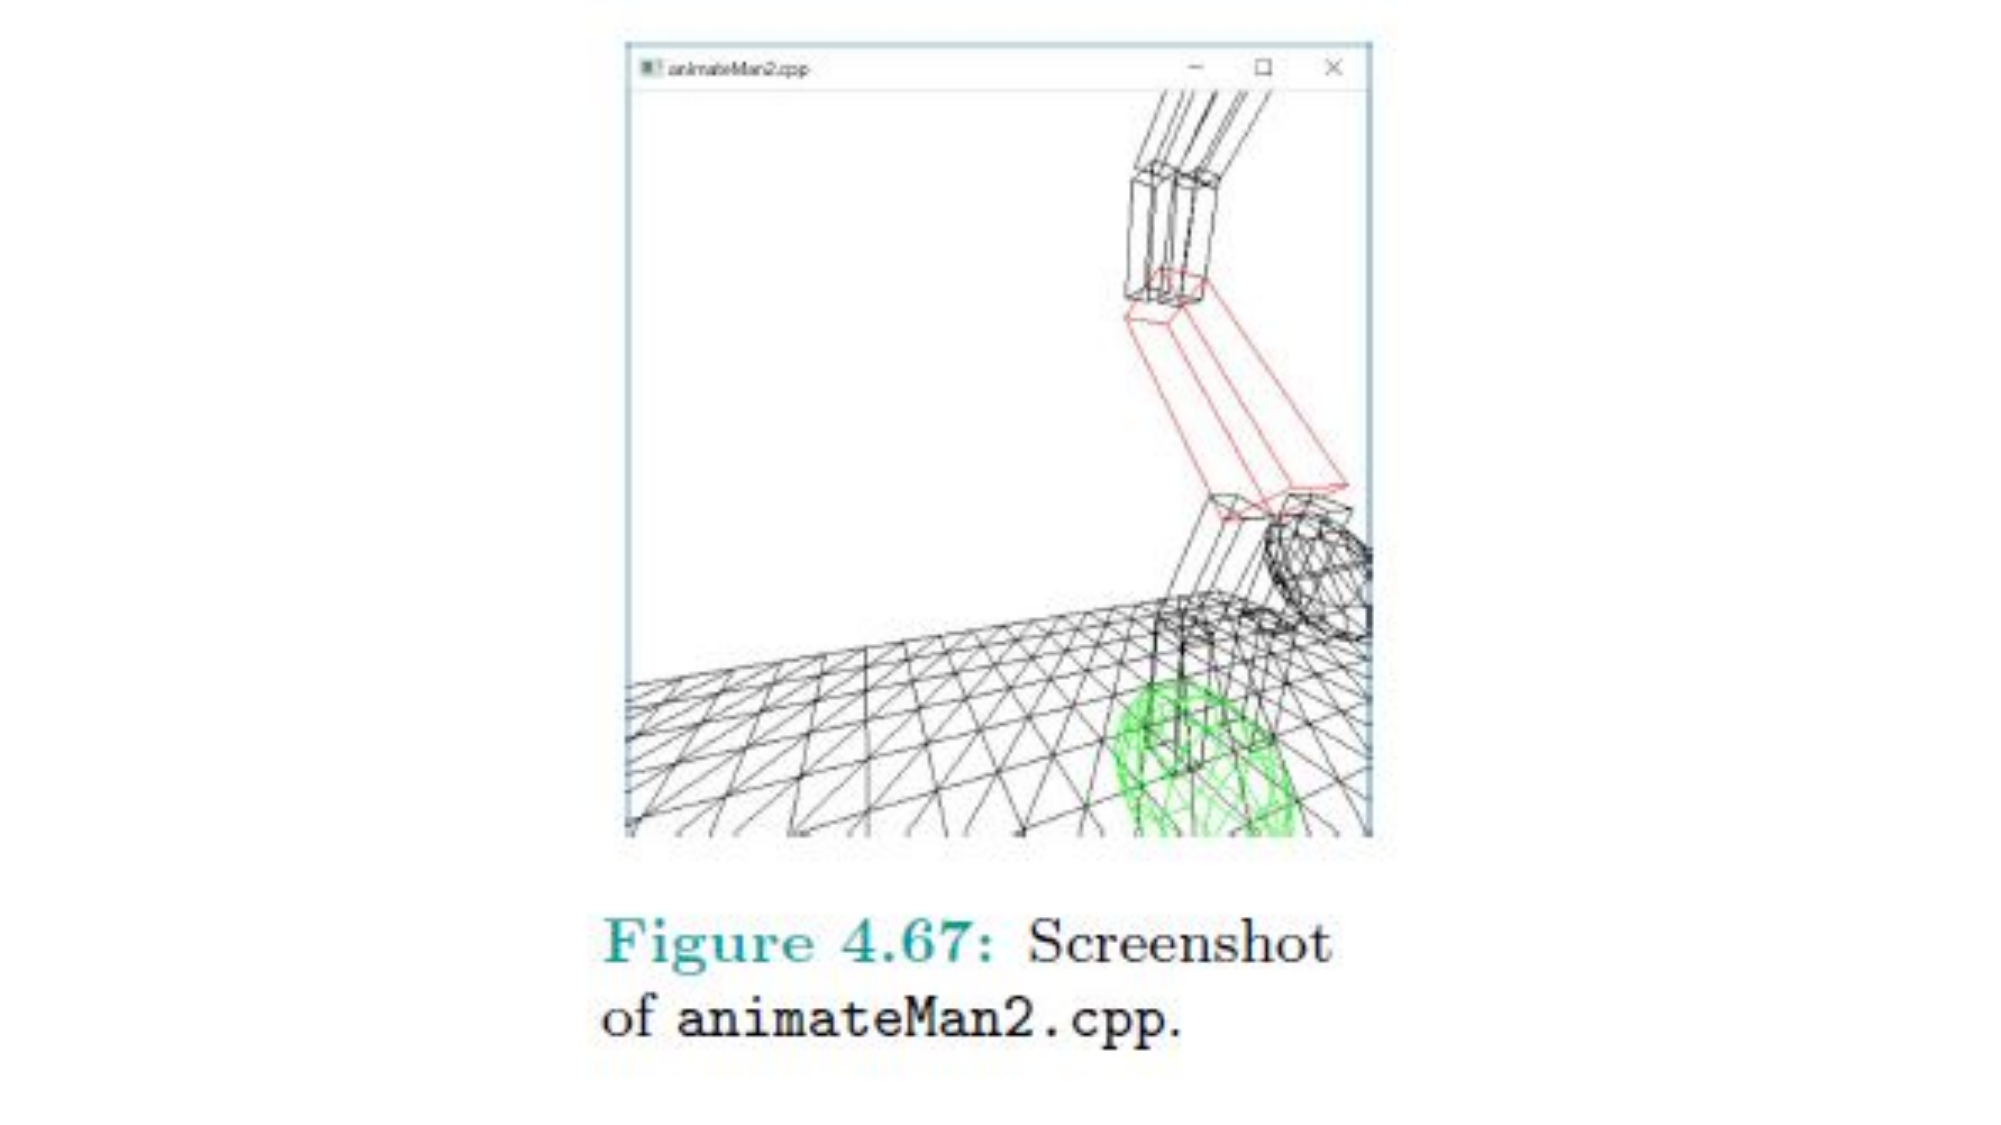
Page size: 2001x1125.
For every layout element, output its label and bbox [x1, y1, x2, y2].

picture [535, 0, 1465, 1125]
